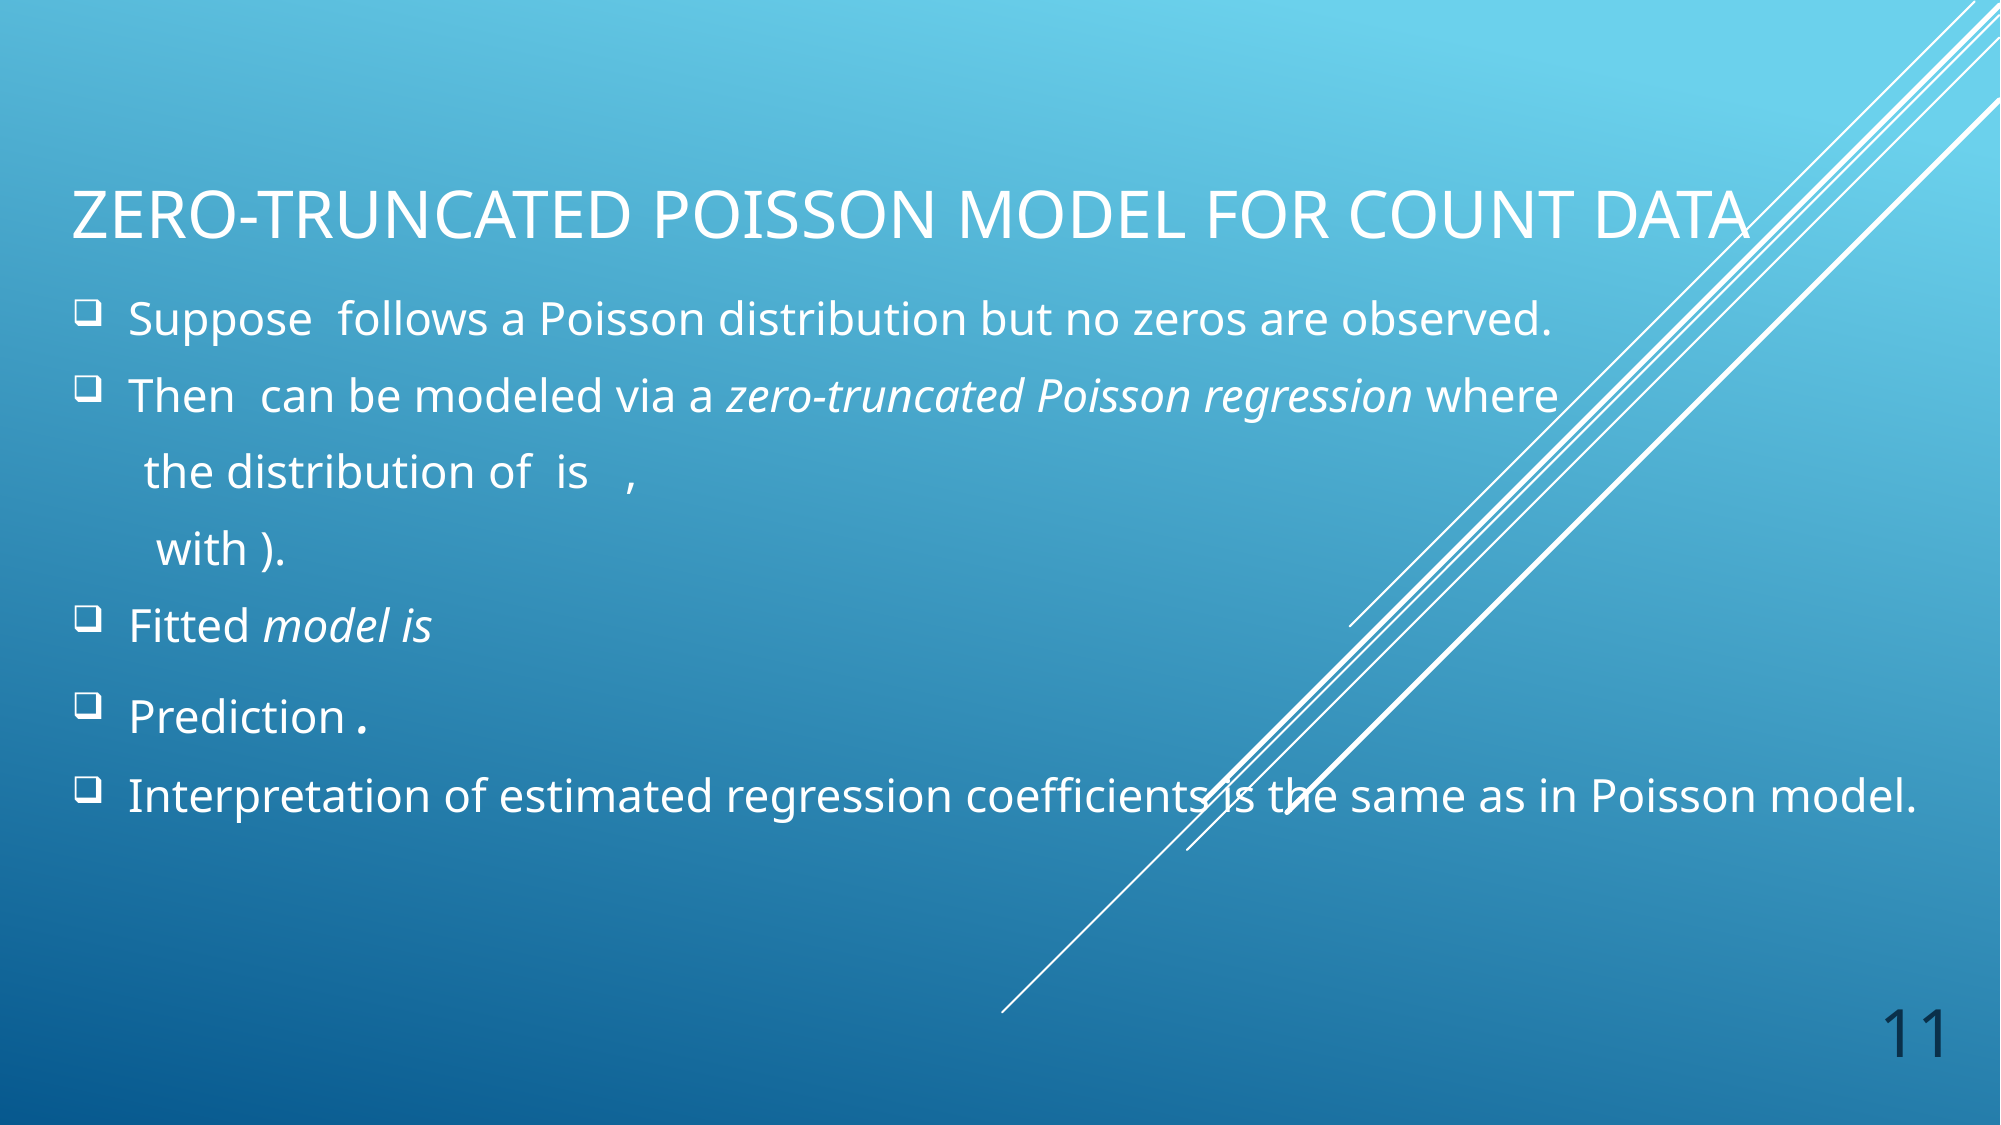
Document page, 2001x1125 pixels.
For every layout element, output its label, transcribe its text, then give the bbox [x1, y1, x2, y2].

title ZERO-TRUNCATED POISSON Model for count data [56, 91, 1784, 259]
slide_number 11 [1783, 979, 1972, 1089]
